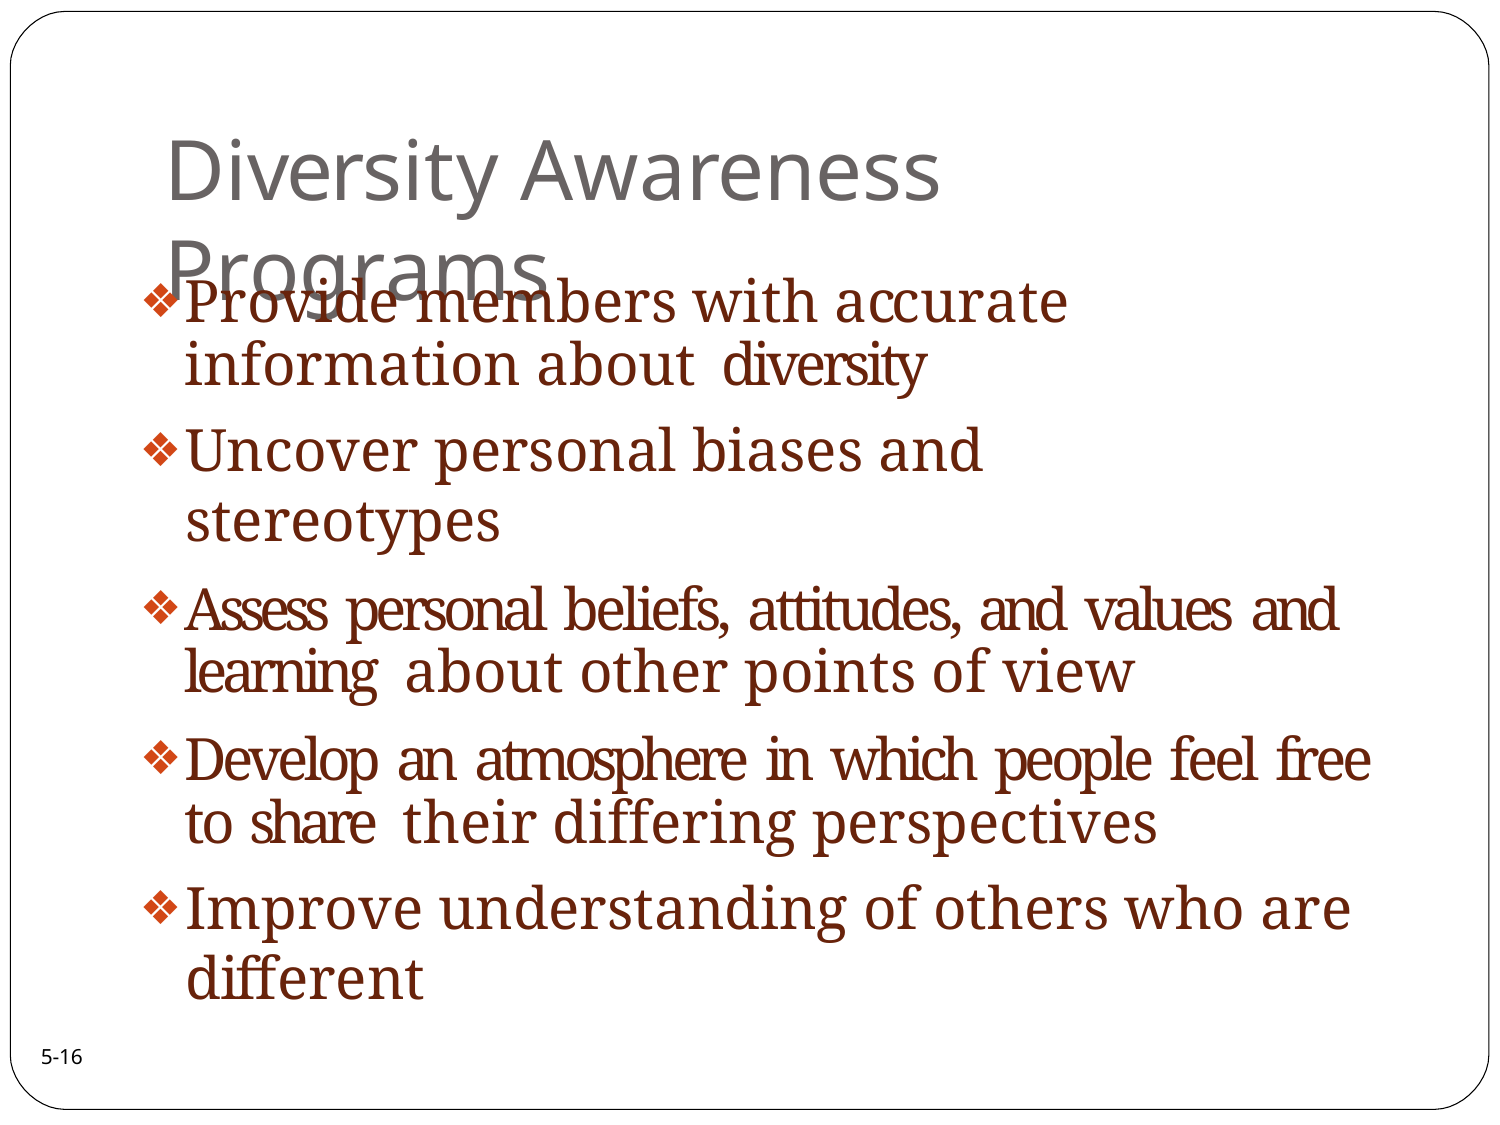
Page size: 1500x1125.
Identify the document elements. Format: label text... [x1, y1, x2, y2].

text_box 5-16 [38, 1041, 85, 1069]
list Provide members with accurate information about diversity Uncover personal biases and stereotypes Assess personal beliefs, attitudes, and values and learning about other points of view Develop an atmosphere in which people feel free to share their differing perspectives Improve understanding of others who are different [105, 261, 1395, 1012]
title Diversity Awareness Programs [162, 115, 1223, 261]
